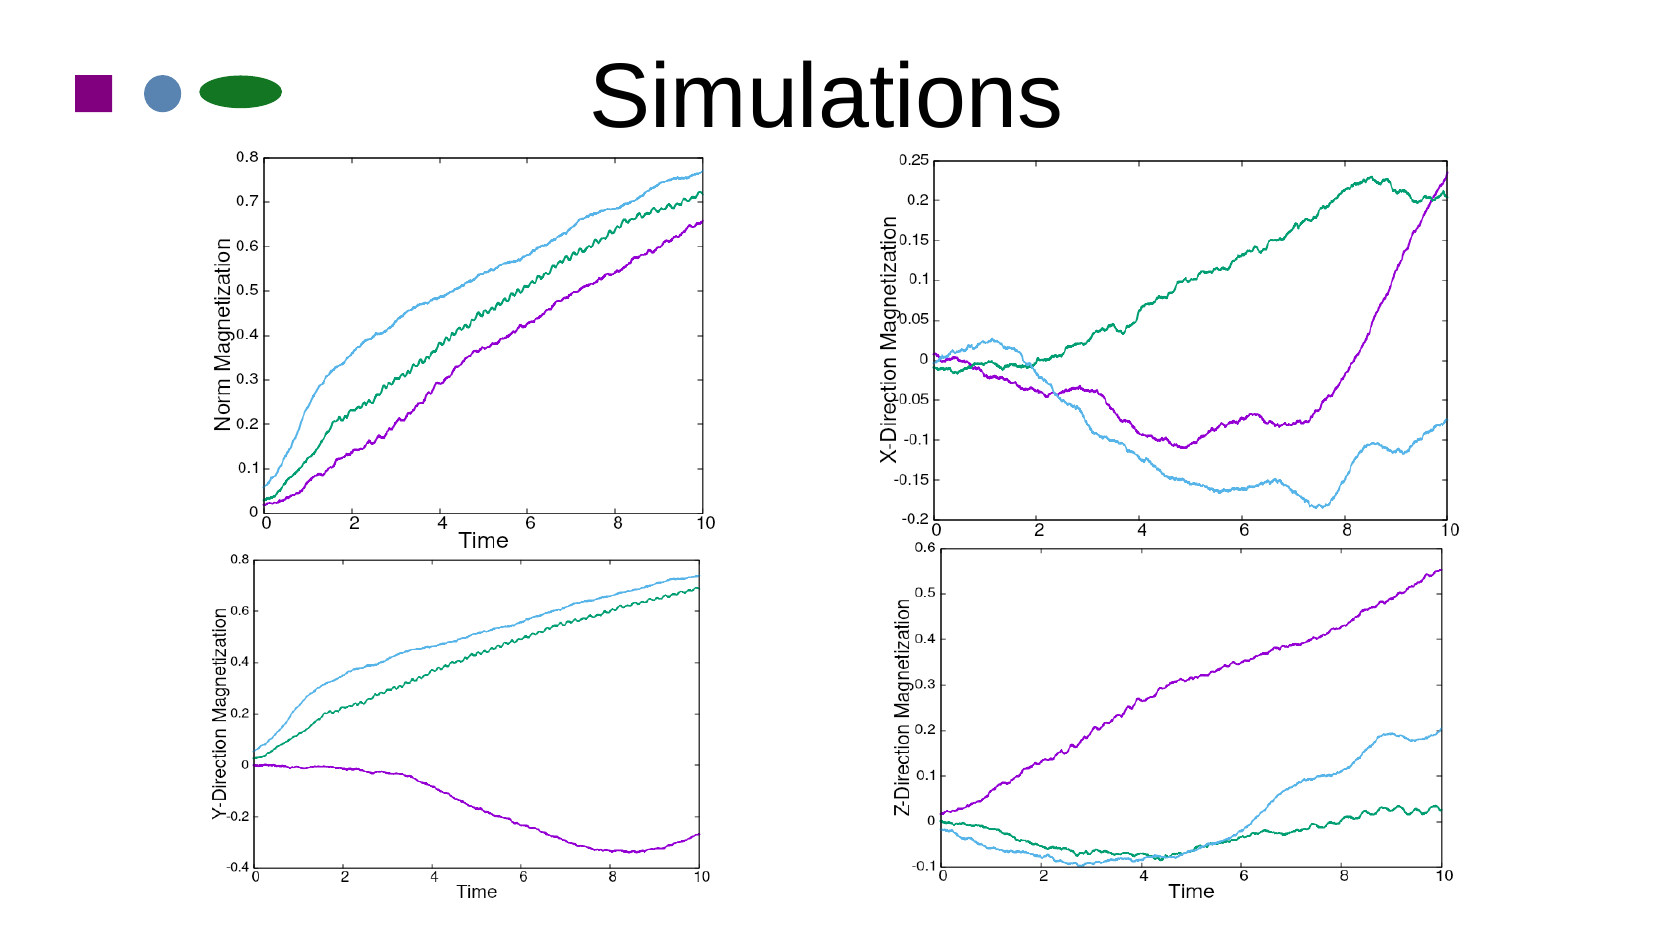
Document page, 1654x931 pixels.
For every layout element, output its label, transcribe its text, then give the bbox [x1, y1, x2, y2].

text_box [199, 75, 283, 109]
text_box [144, 75, 182, 113]
text_box [75, 75, 113, 113]
picture [176, 145, 788, 901]
text_box Simulations [82, 13, 1571, 169]
picture [879, 147, 1463, 901]
